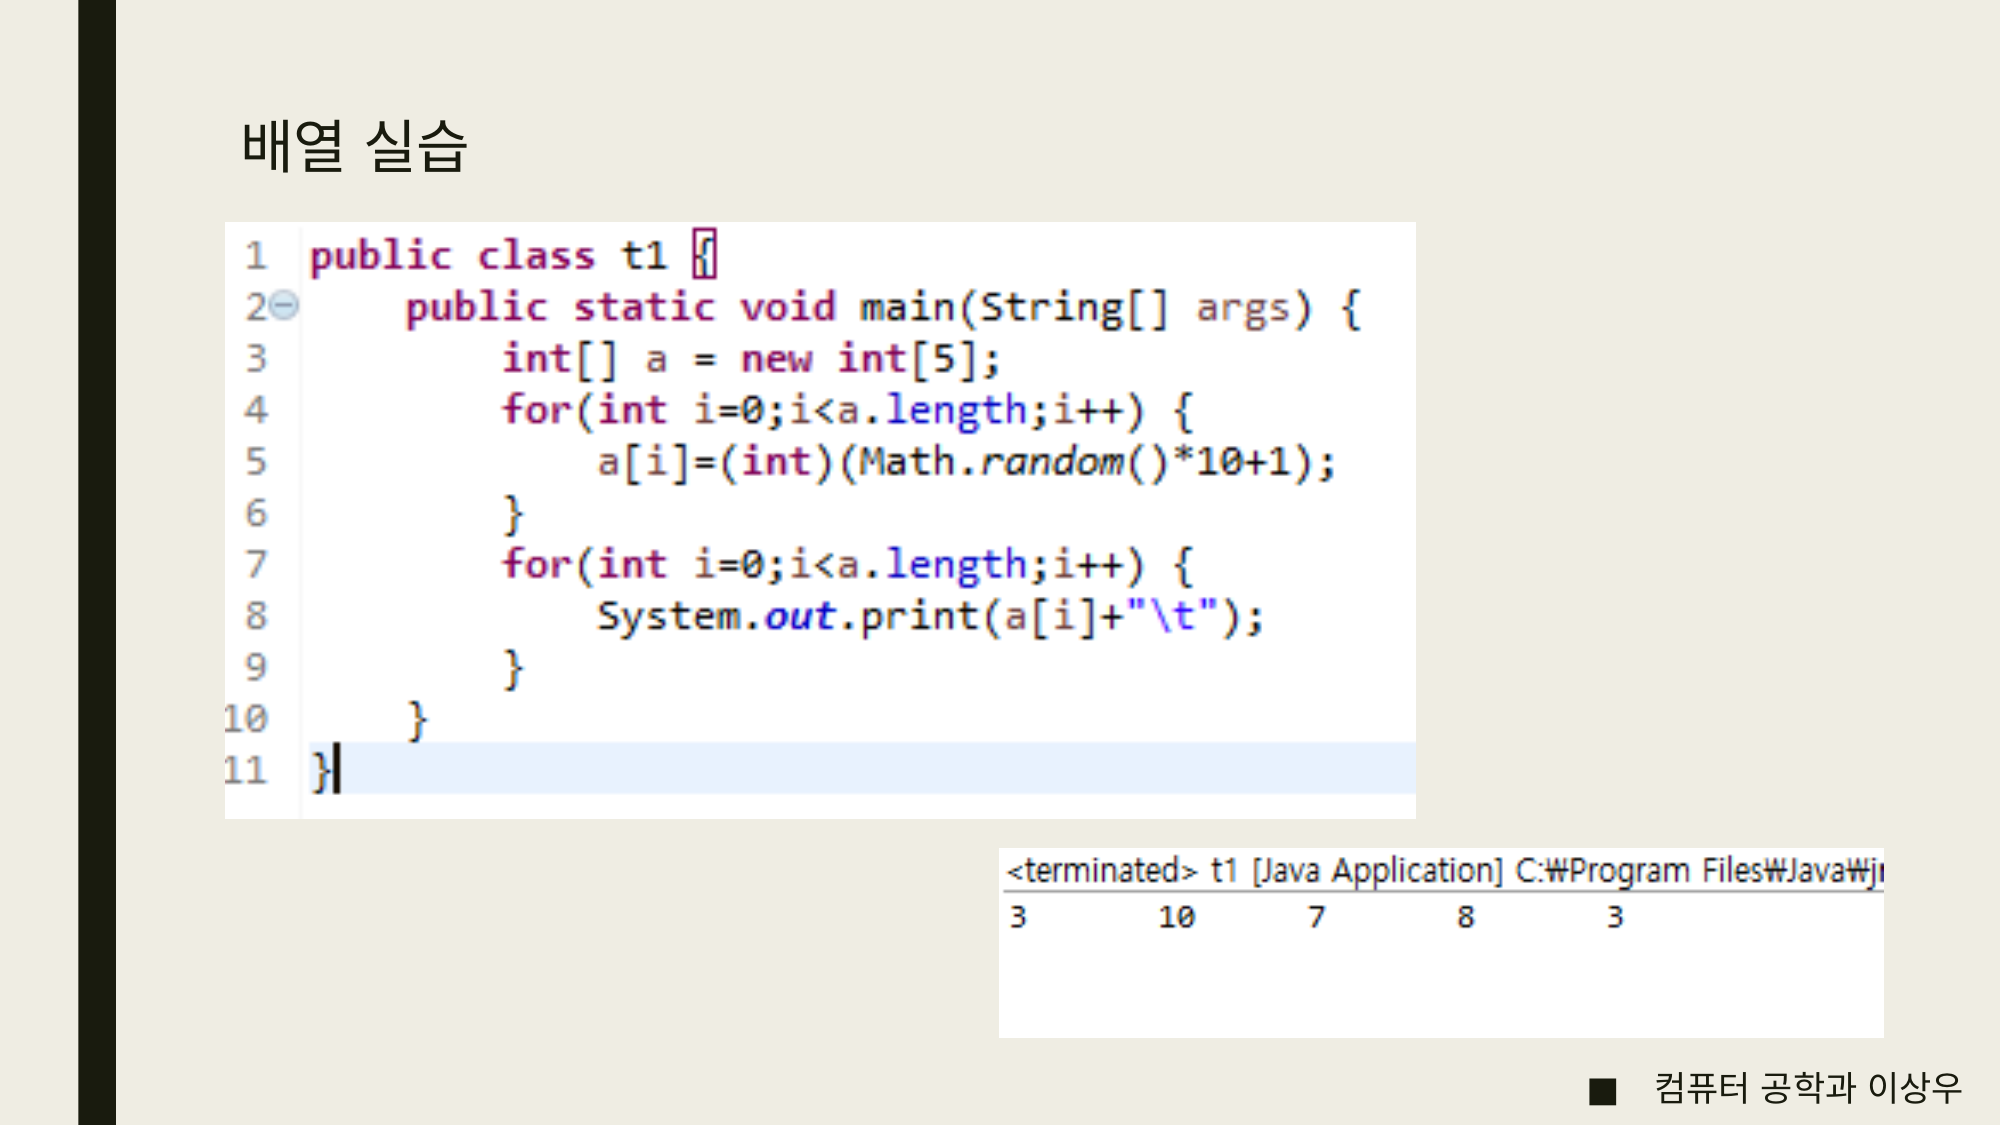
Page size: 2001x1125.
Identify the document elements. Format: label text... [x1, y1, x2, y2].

picture [999, 848, 1884, 1038]
text_box 컴퓨터 공학과 이상우 [1571, 1062, 2000, 1125]
picture [224, 222, 1416, 819]
title 배열 실습 [225, 111, 522, 193]
